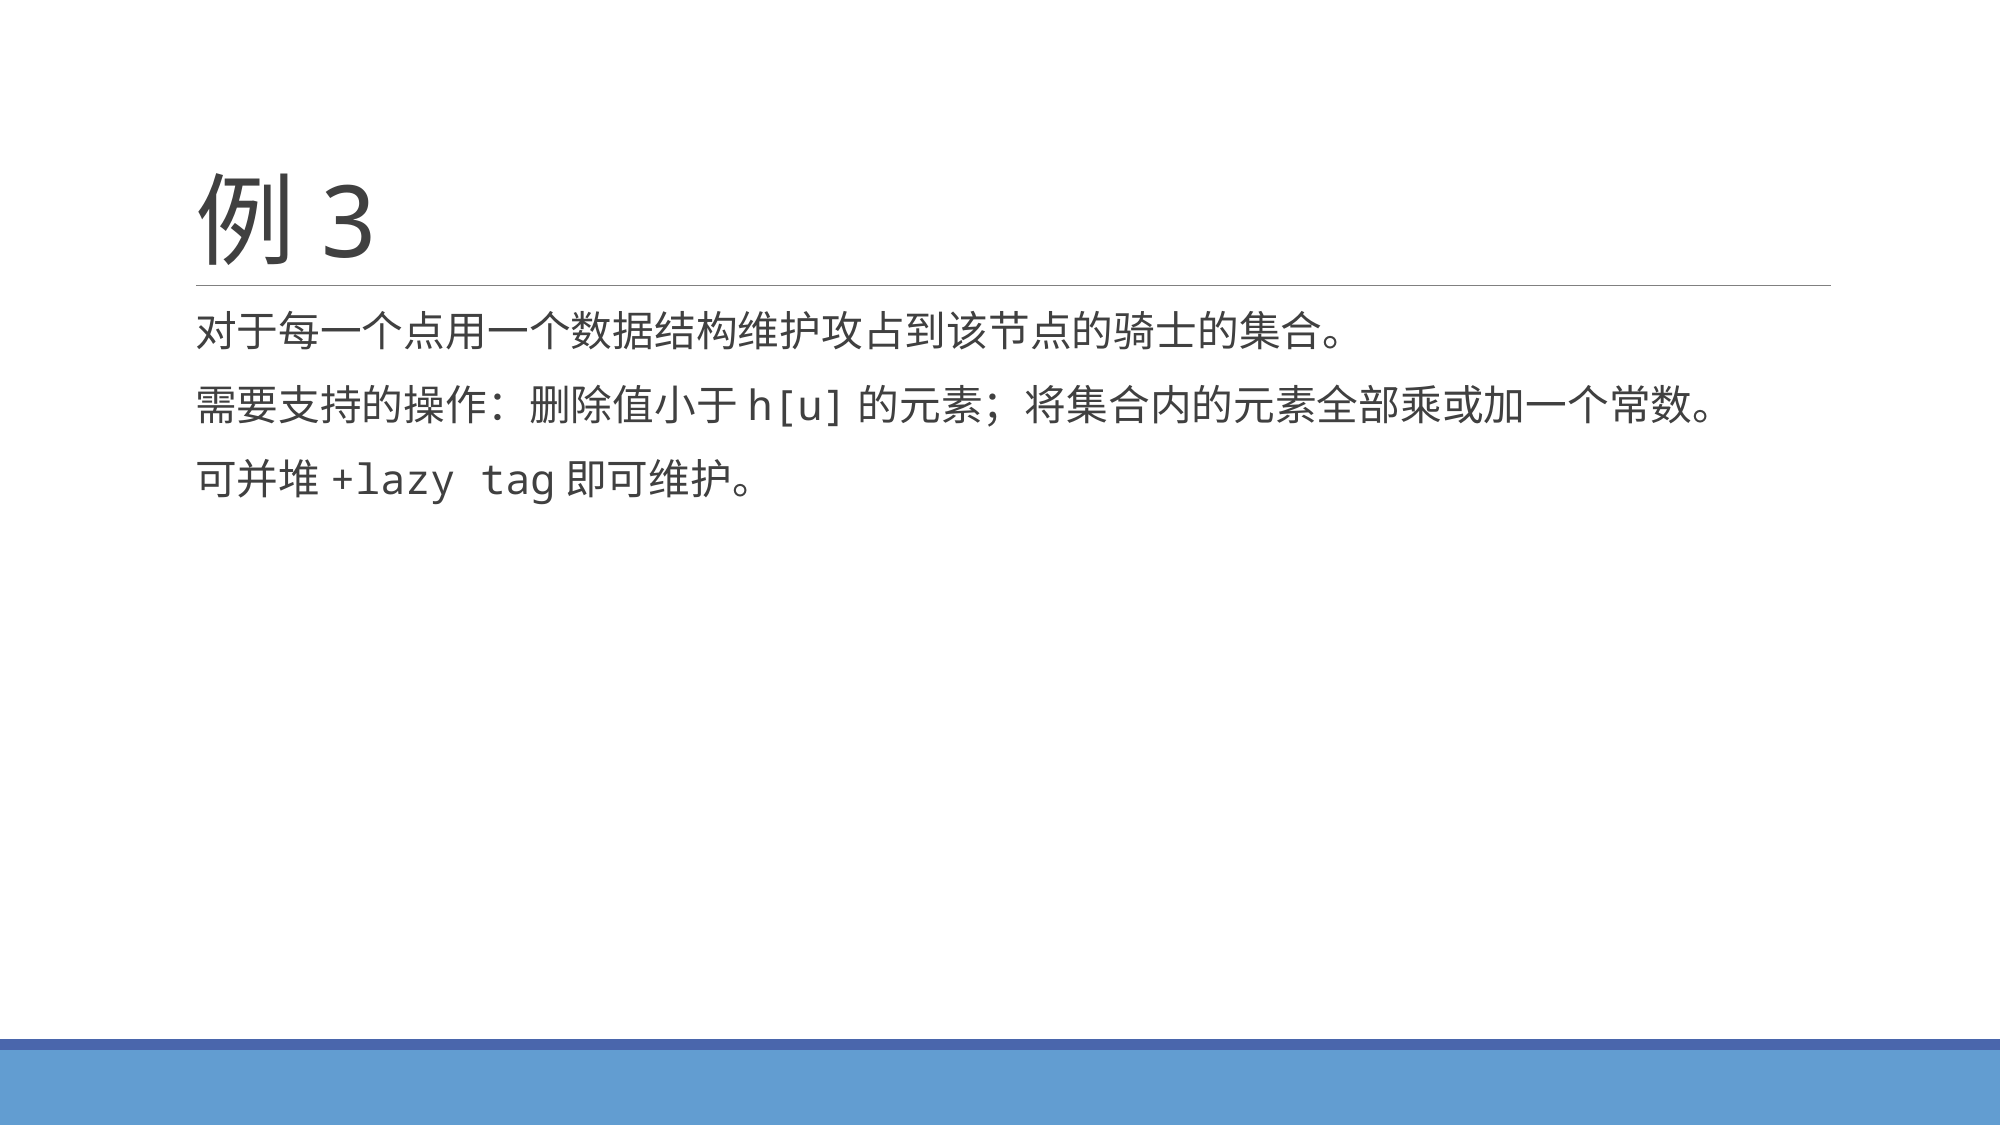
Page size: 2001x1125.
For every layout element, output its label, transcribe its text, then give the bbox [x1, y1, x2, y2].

list 对于每一个点用一个数据结构维护攻占到该节点的骑士的集合。 需要支持的操作：删除值小于h[u]的元素；将集合内的元素全部乘或加一个常数。 可并堆+lazy tag即可维护。 [180, 302, 1830, 963]
title 例3 [180, 47, 1830, 285]
